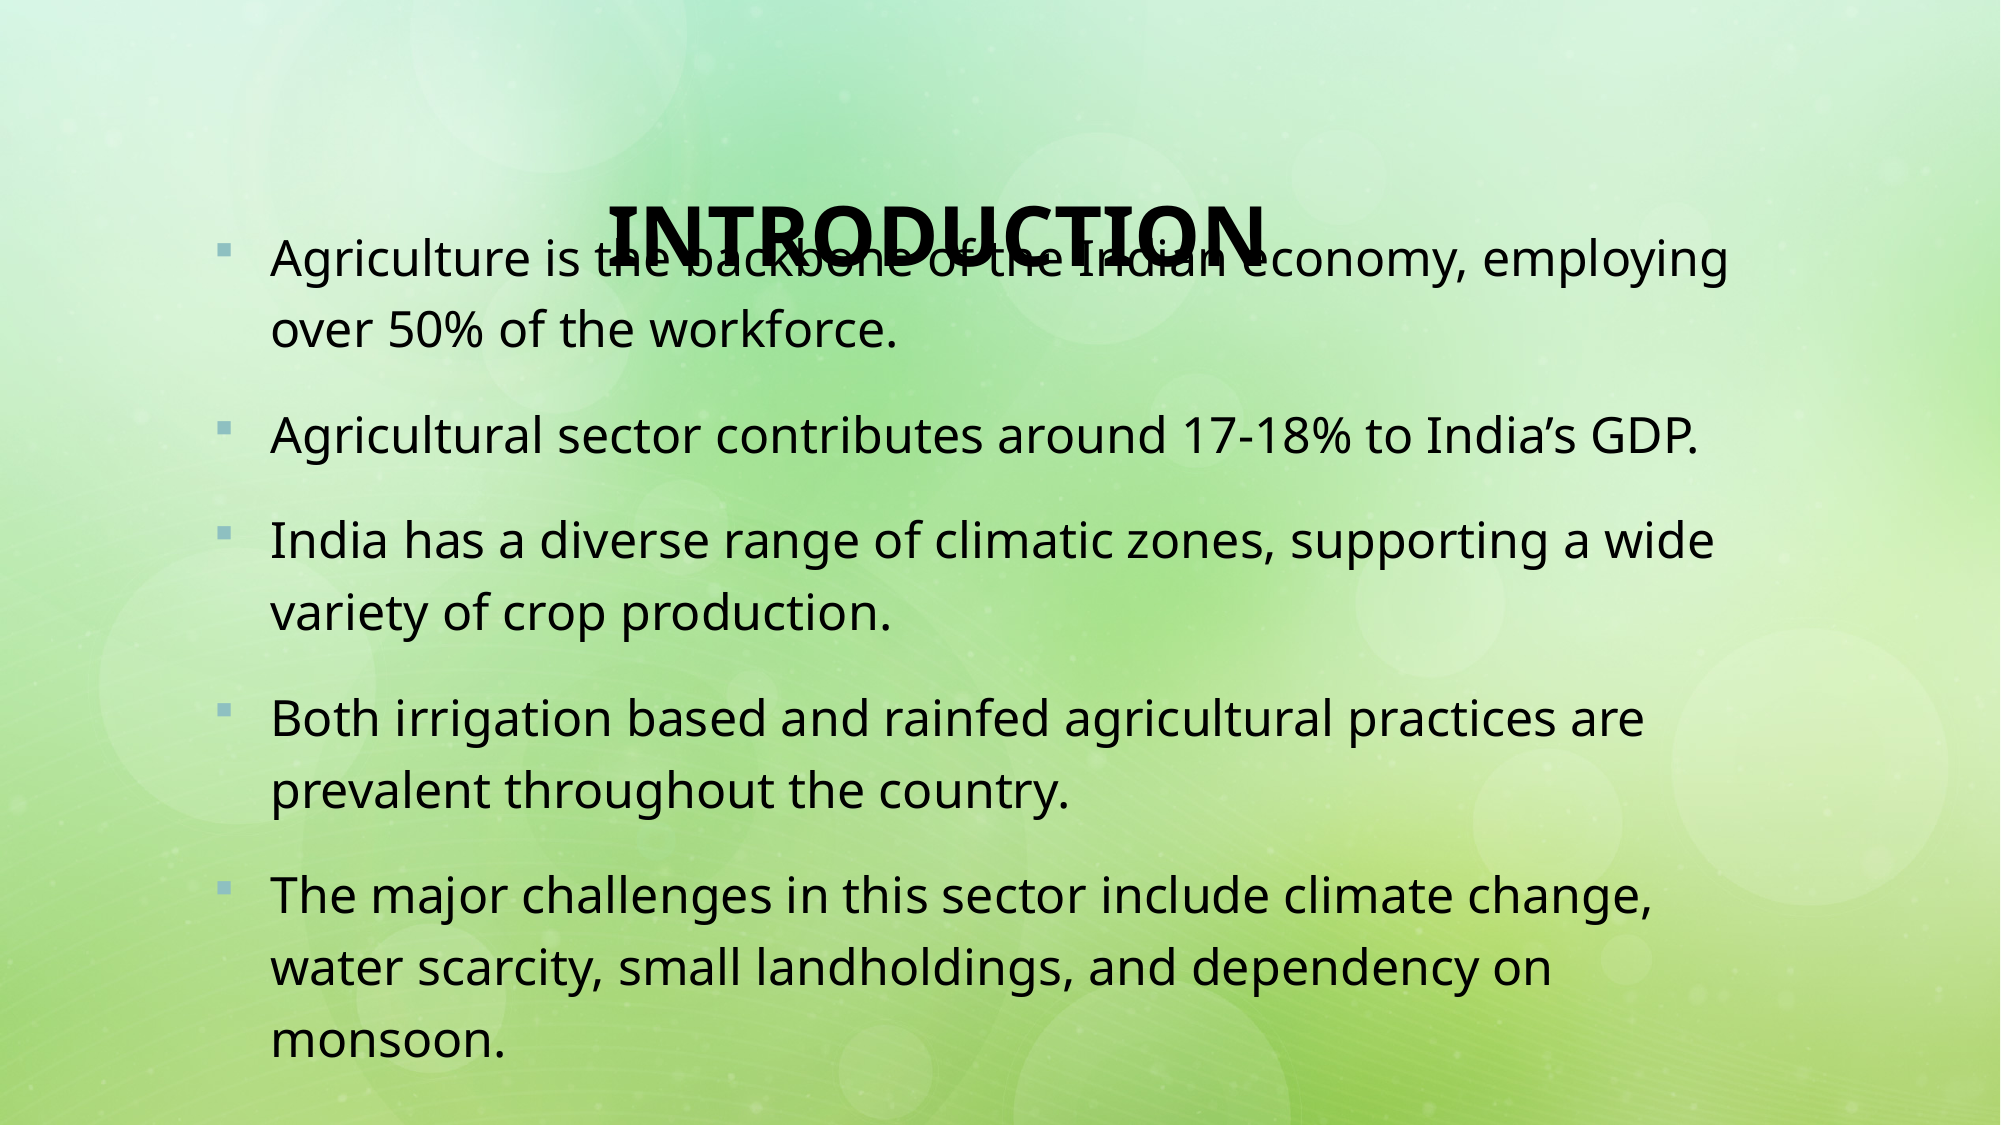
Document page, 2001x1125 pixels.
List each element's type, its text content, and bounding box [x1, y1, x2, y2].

title INTRODUCTION [0, 186, 1285, 364]
picture [0, 0, 2001, 1125]
list Agriculture is the backbone of the Indian economy, employing over 50% of the workforce. Agricultural sector contributes around 17-18% to India’s GDP. India has a diverse range of climatic zones, supporting a wide variety of crop production. Both irrigation based and rainfed agricultural practices are prevalent throughout the country. The major challenges in this sector include climate change, water scarcity, small landholdings, and dependency on monsoon. [198, 244, 1802, 1038]
